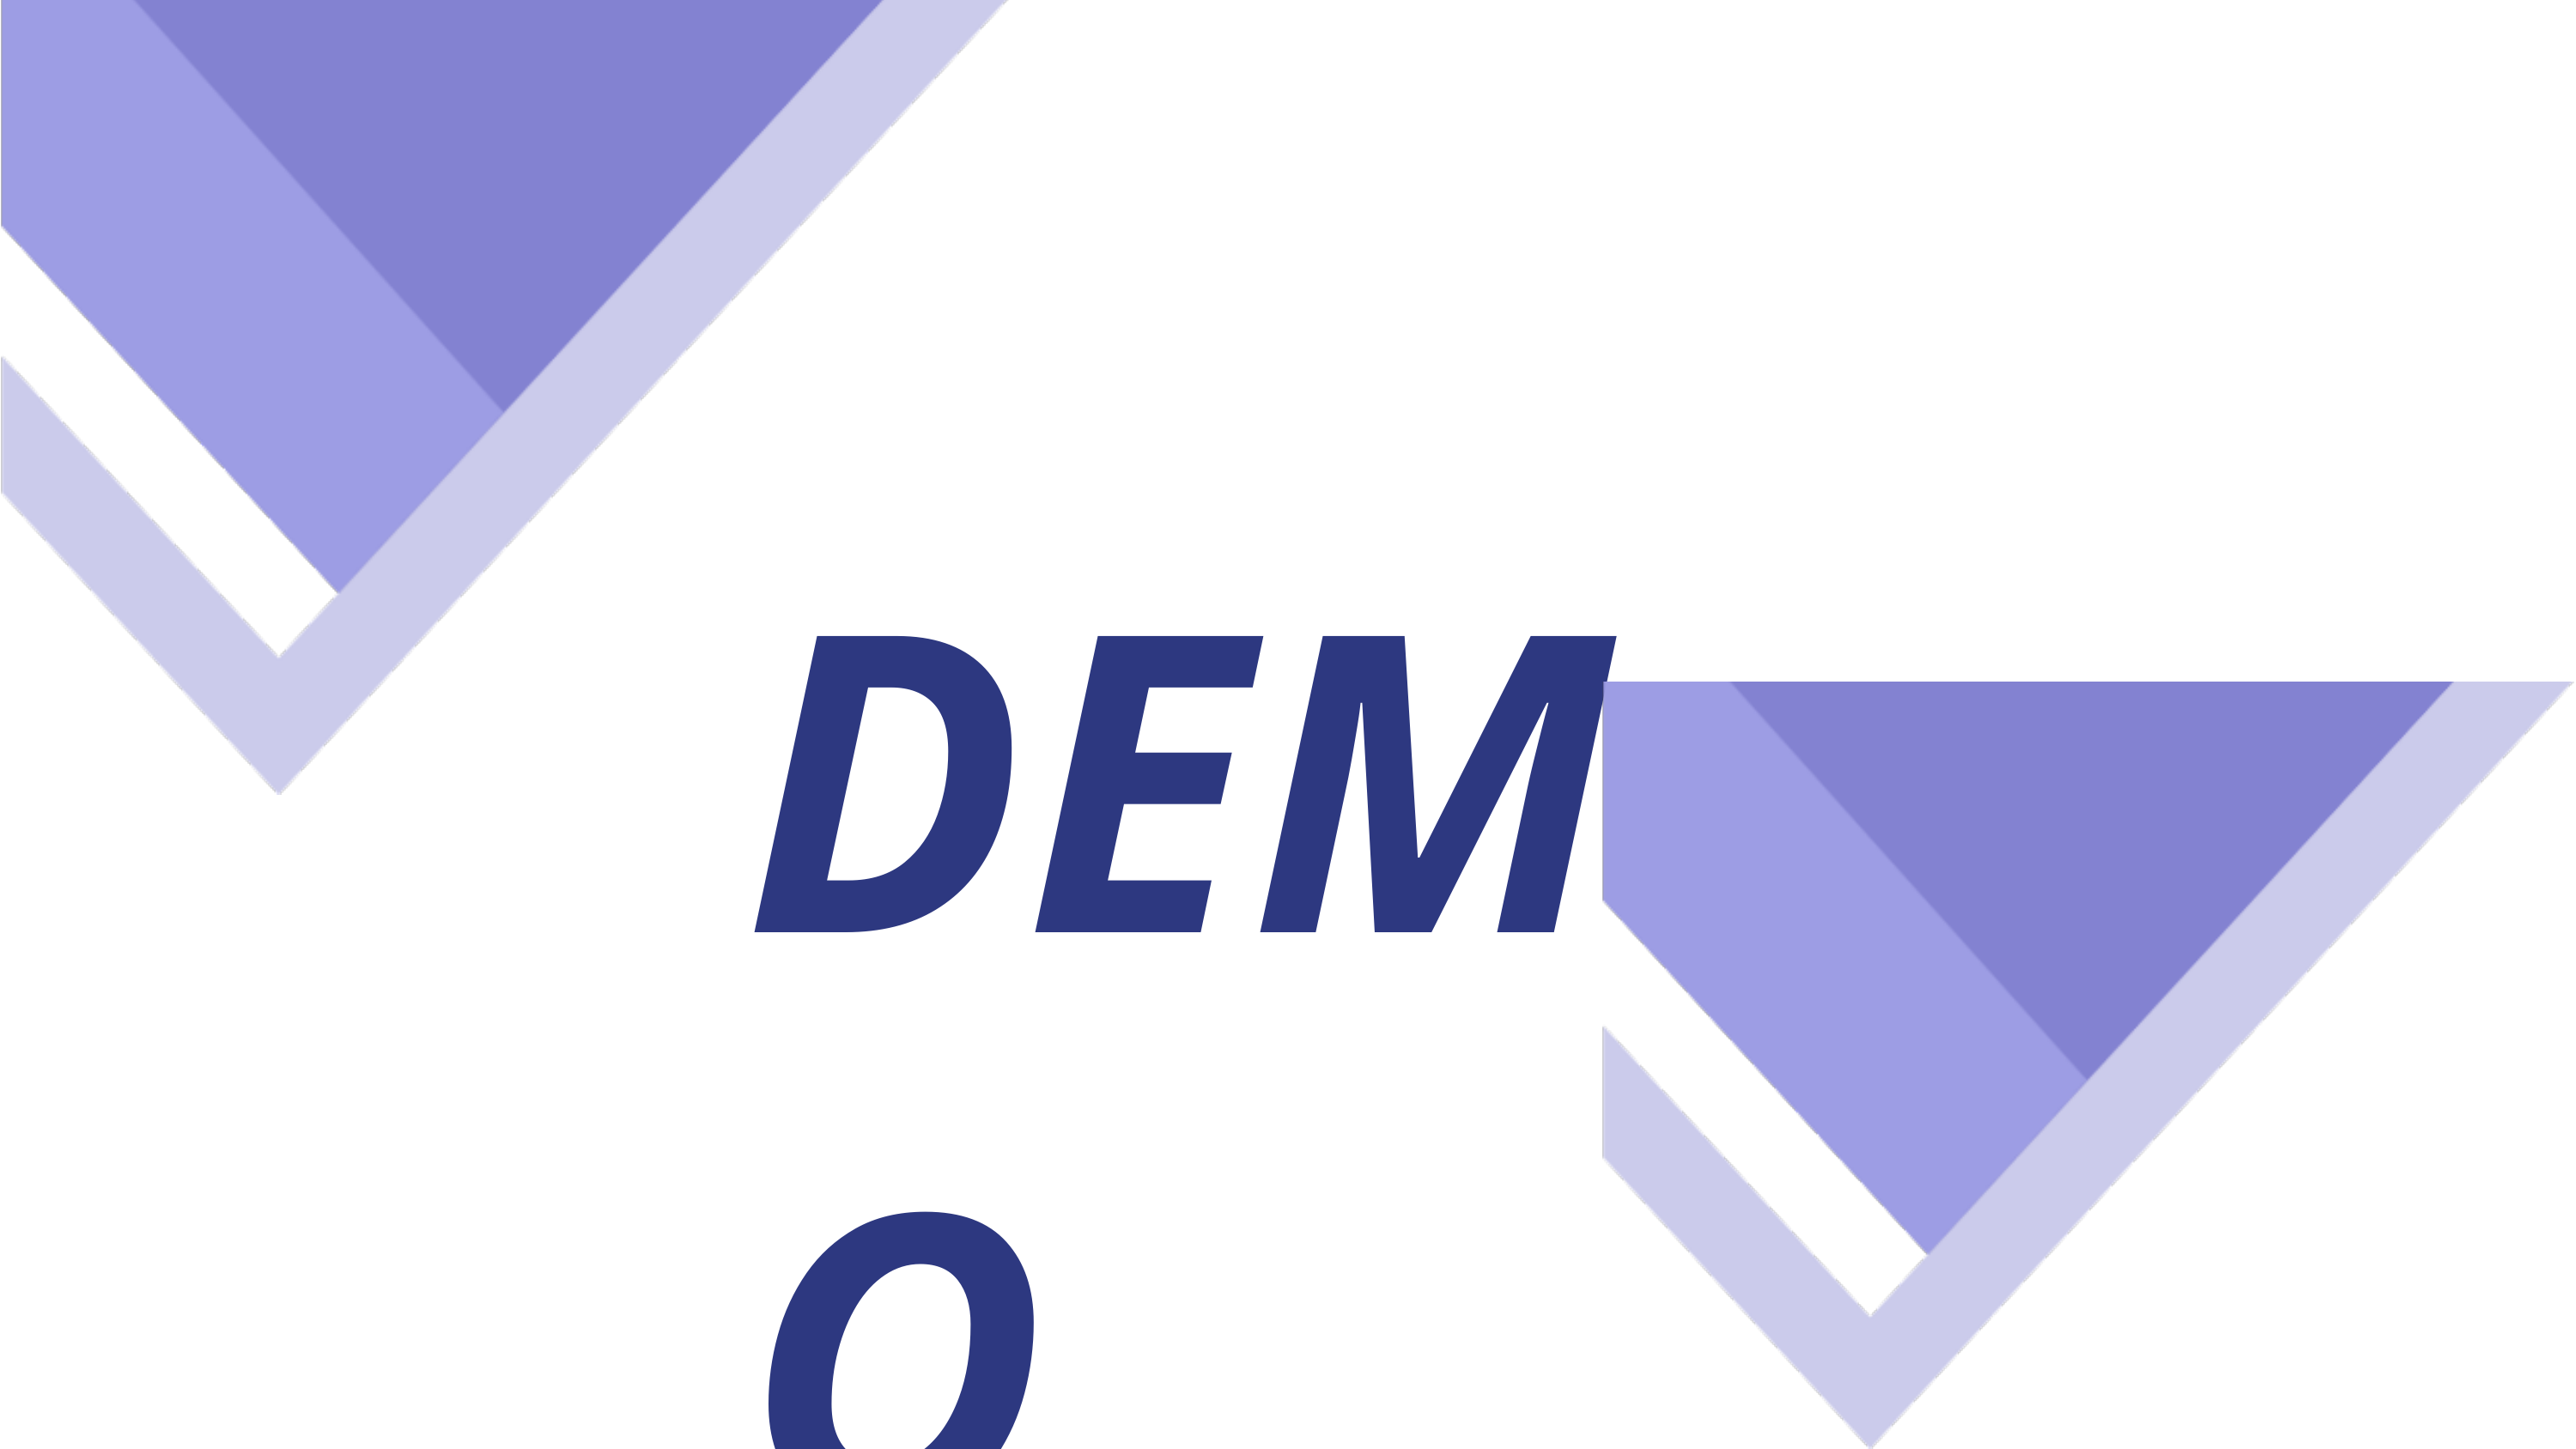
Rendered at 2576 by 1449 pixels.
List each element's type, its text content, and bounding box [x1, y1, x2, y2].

text_box [0, 0, 1011, 796]
text_box [1601, 682, 2576, 1449]
text_box DEMO [744, 433, 1832, 1449]
